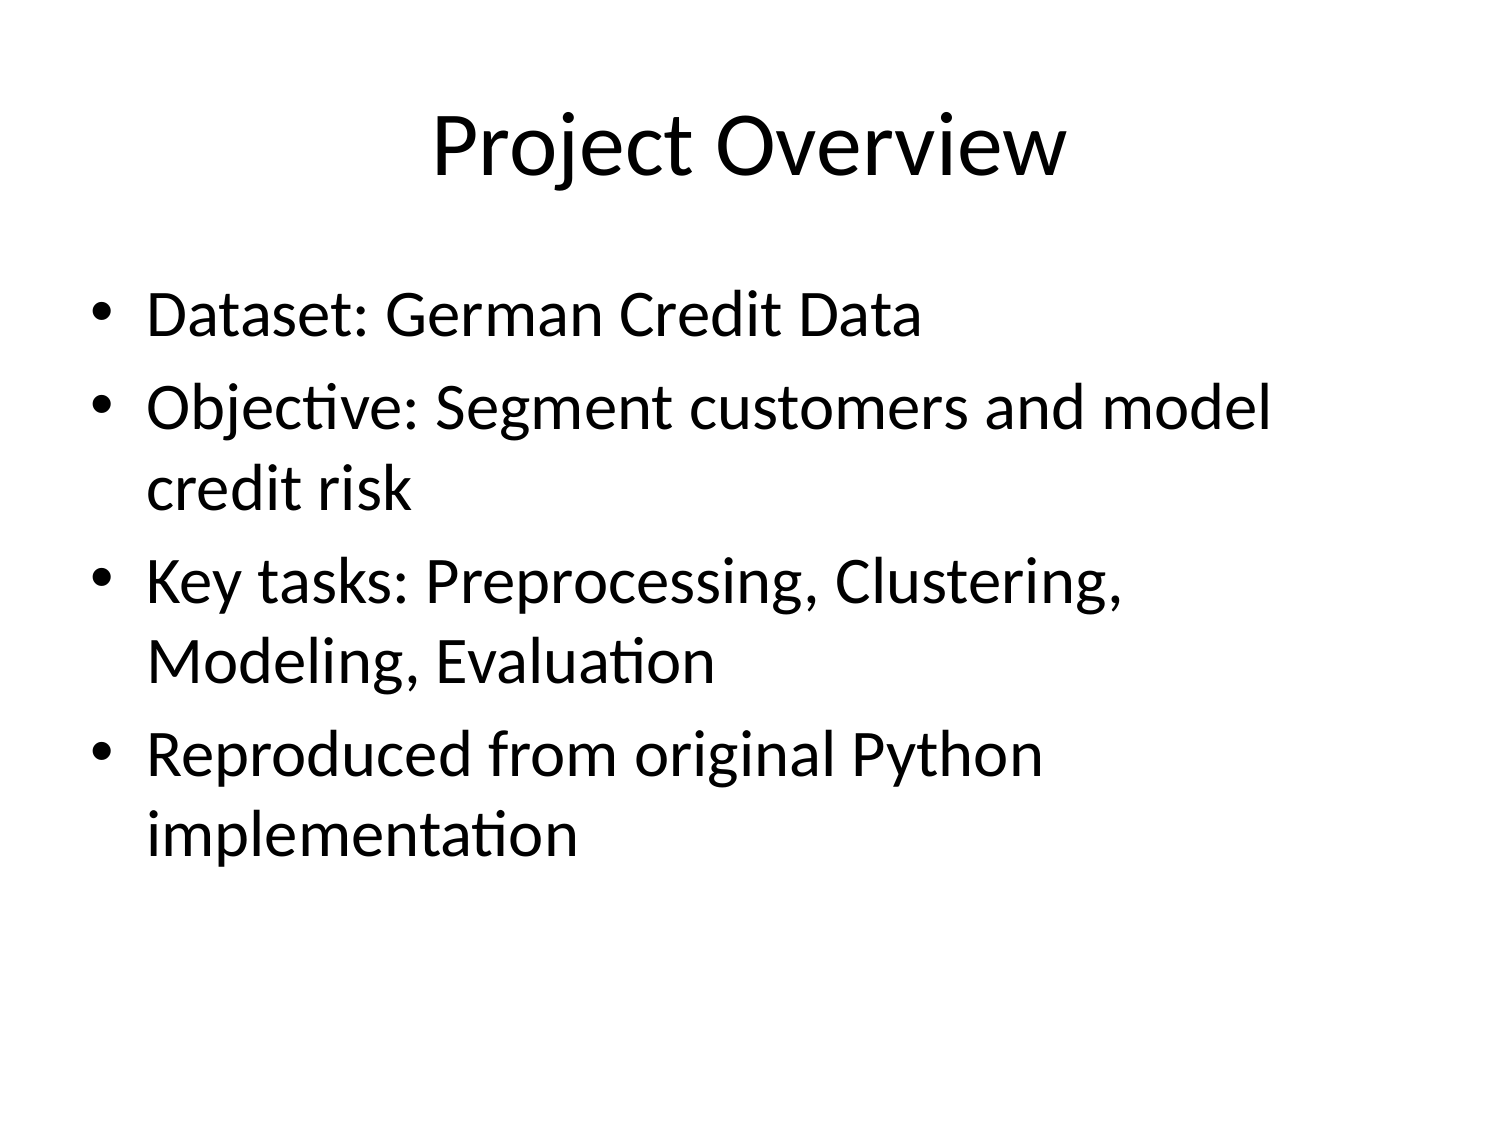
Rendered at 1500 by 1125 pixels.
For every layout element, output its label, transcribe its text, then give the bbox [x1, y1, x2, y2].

title Project Overview [75, 45, 1425, 233]
list Dataset: German Credit Data Objective: Segment customers and model credit risk Key tasks: Preprocessing, Clustering, Modeling, Evaluation Reproduced from original Python implementation [75, 262, 1425, 1005]
